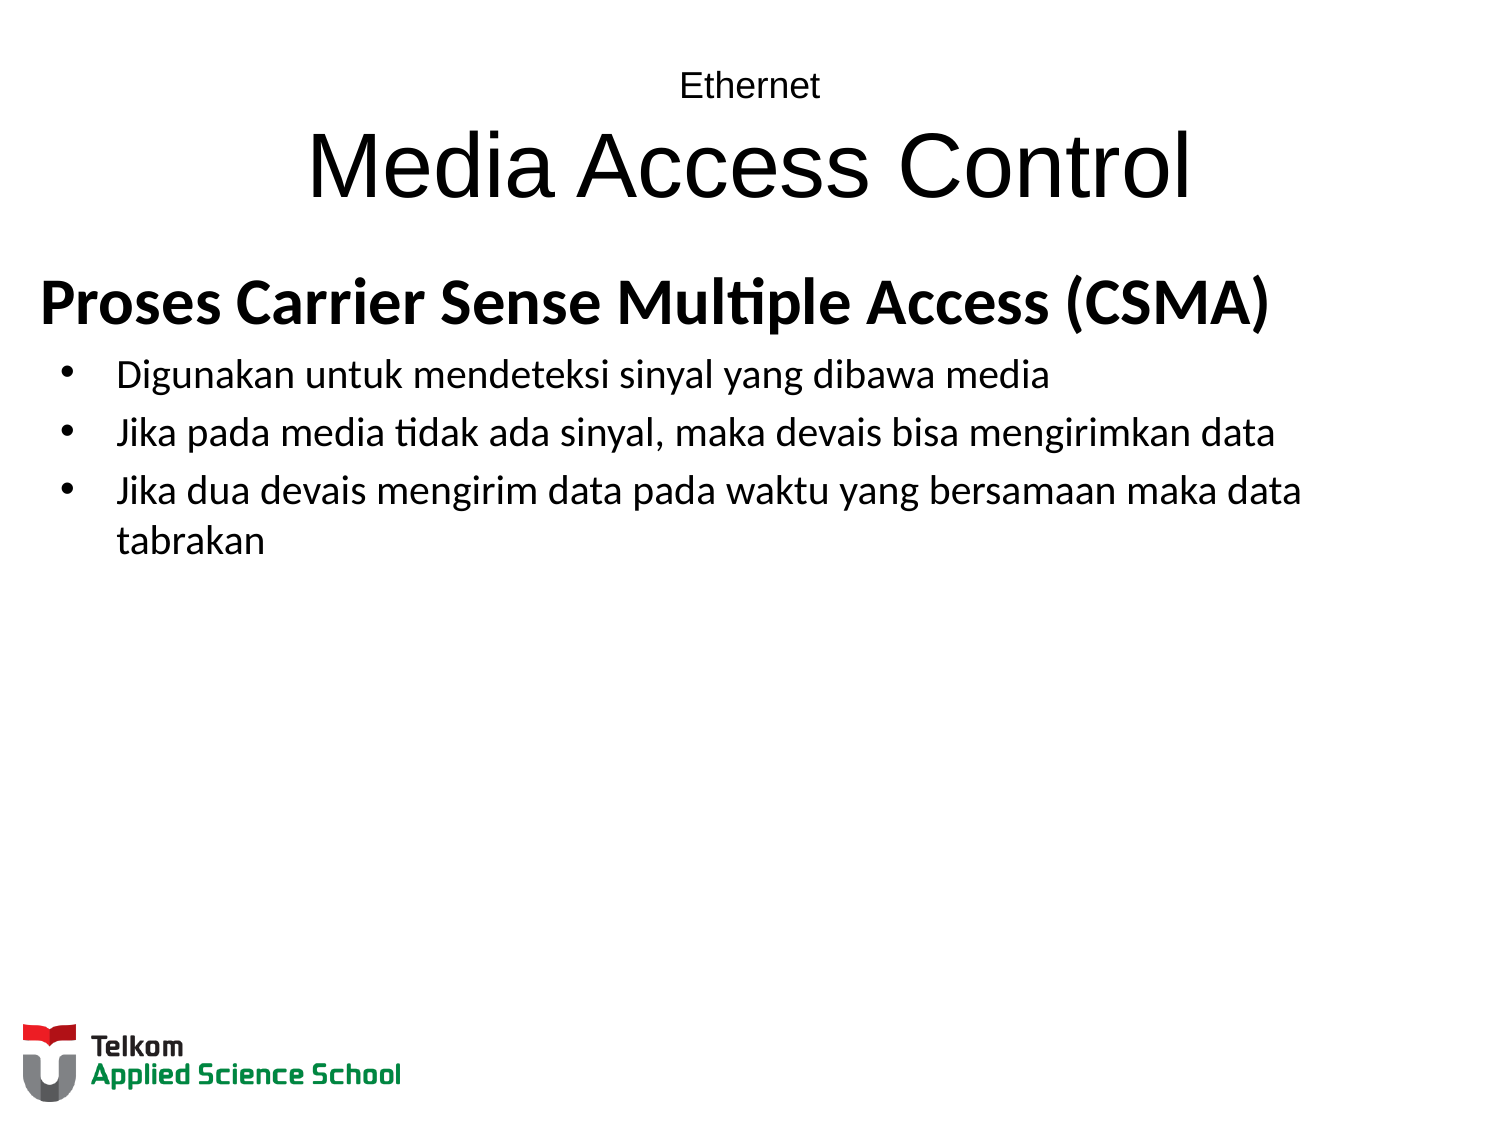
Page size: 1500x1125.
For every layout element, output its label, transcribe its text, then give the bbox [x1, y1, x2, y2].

list Proses Carrier Sense Multiple Access (CSMA) Digunakan untuk mendeteksi sinyal yang dibawa media Jika pada media tidak ada sinyal, maka devais bisa mengirimkan data Jika dua devais mengirim data pada waktu yang bersamaan maka data tabrakan [25, 250, 1459, 1007]
picture [23, 1024, 400, 1102]
title Ethernet Media Access Control [75, 45, 1425, 233]
